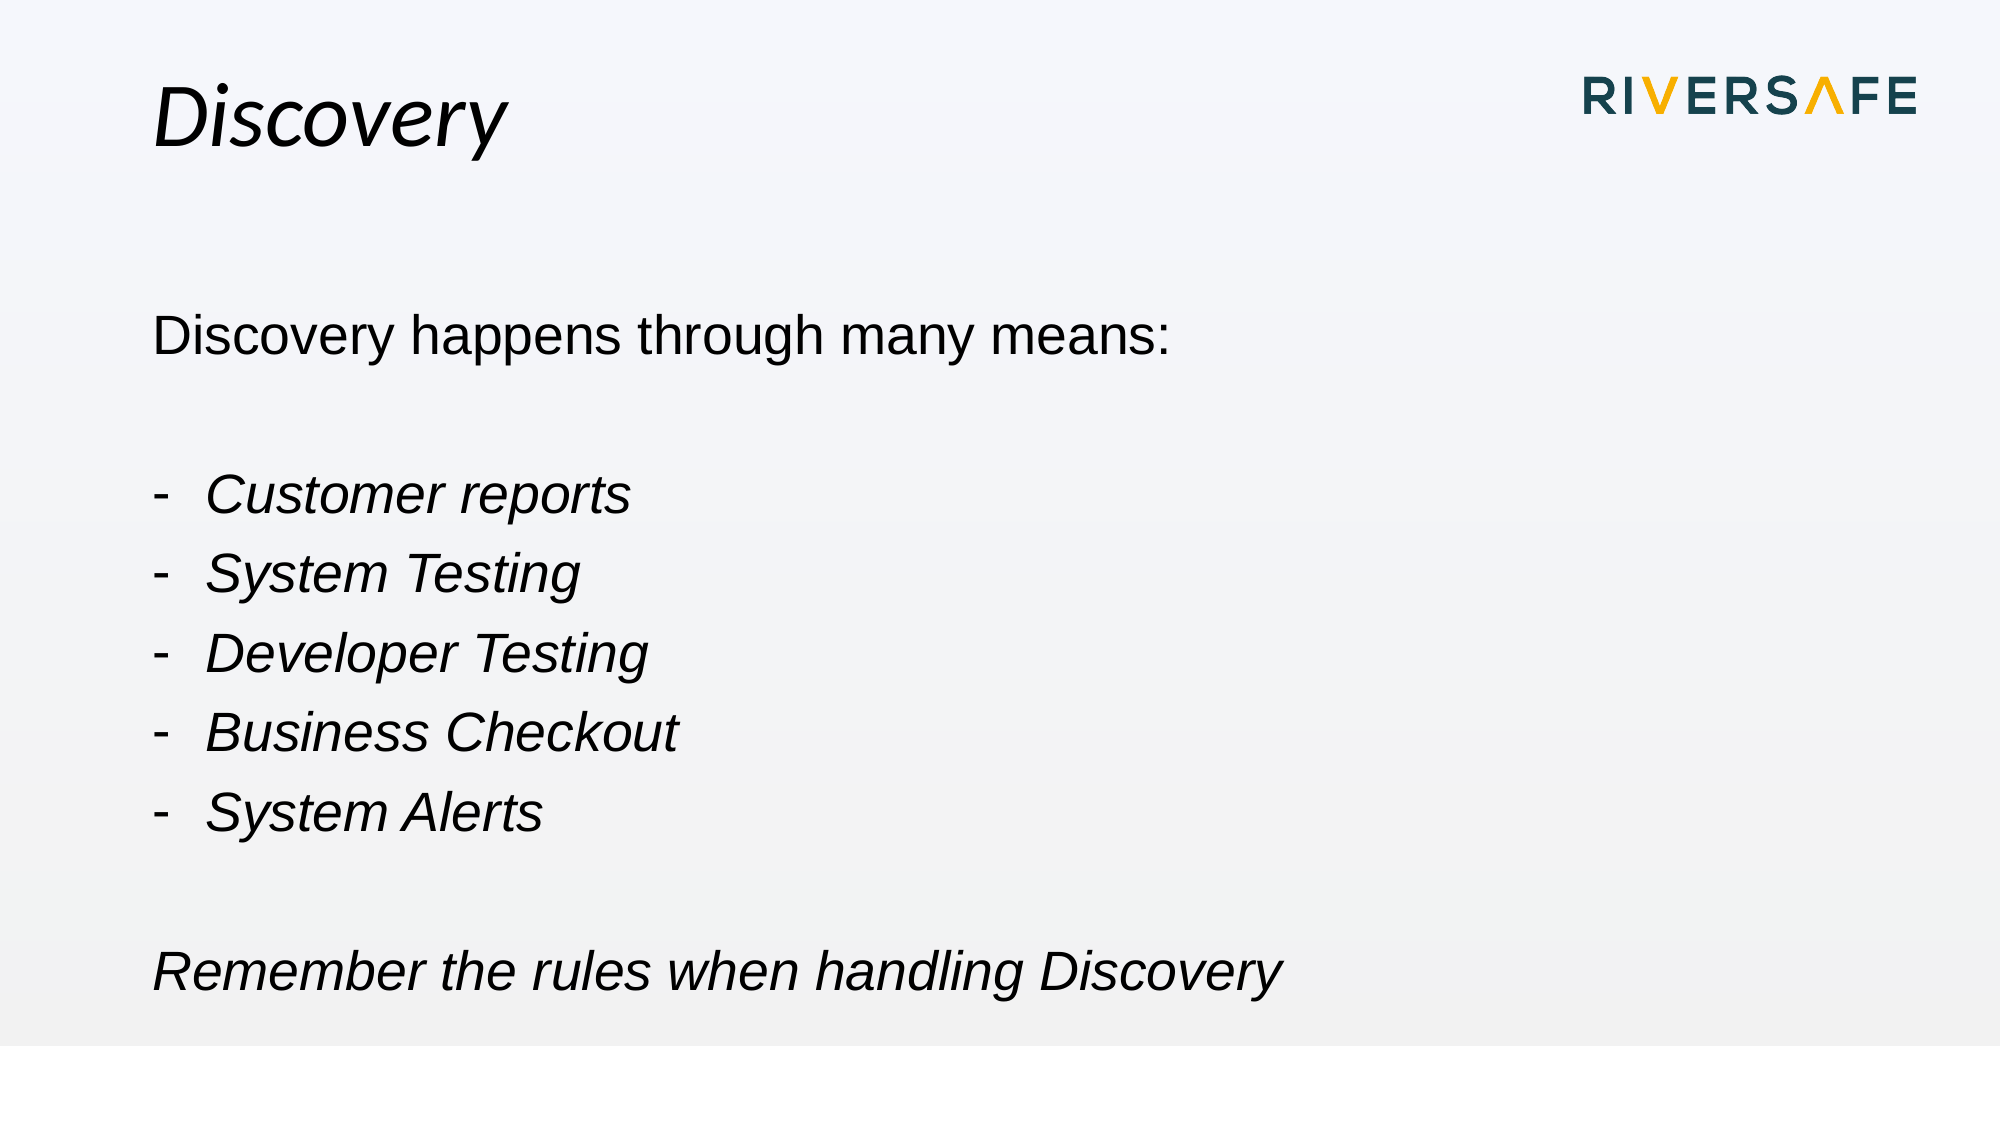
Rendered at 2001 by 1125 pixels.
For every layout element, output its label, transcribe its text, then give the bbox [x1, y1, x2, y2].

text_box Discovery happens through many means: Customer reports System Testing Developer Testing Business Checkout System Alerts Remember the rules when handling Discovery [137, 299, 1664, 1014]
picture [1863, 75, 1916, 115]
title Discovery [137, 59, 1863, 278]
